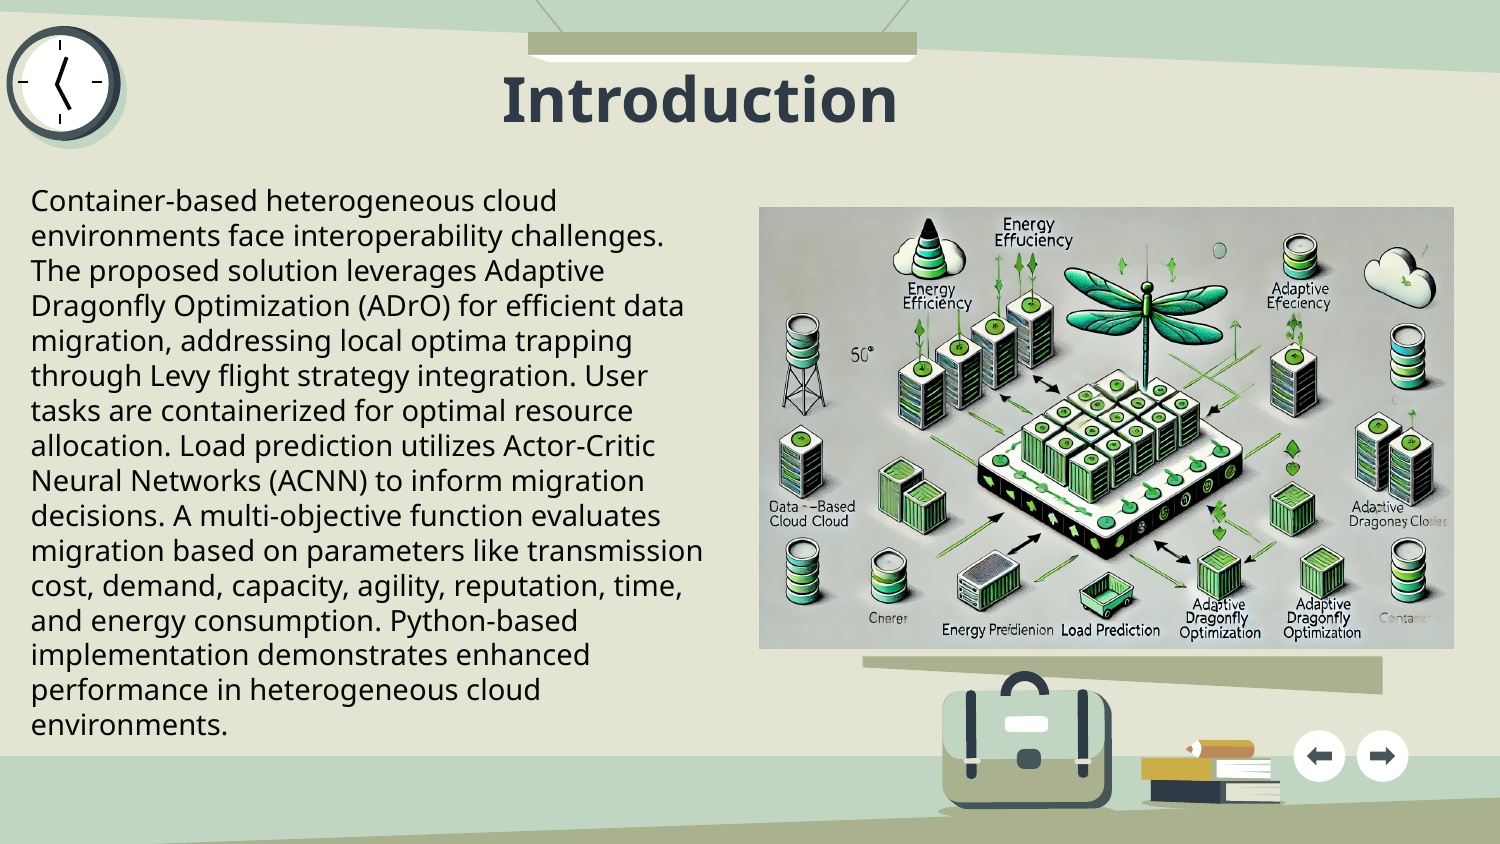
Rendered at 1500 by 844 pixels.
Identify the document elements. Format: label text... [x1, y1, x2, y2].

text_box [1370, 746, 1396, 766]
text_box [1293, 730, 1346, 782]
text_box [937, 667, 1286, 821]
text_box [1306, 746, 1332, 766]
text_box [862, 657, 1383, 695]
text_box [6, 25, 128, 150]
text_box [1356, 730, 1409, 782]
picture [758, 206, 1454, 649]
title Introduction [397, 63, 1005, 131]
subtitle Container-based heterogeneous cloud environments face interoperability challenges. The proposed solution leverages Adaptive Dragonfly Optimization (ADrO) for efficient data migration, addressing local optima trapping through Levy flight strategy integration. User tasks are containerized for optimal resource allocation. Load prediction utilizes Actor-Critic Neural Networks (ACNN) to inform migration decisions. A multi-objective function evaluates migration based on parameters like transmission cost, demand, capacity, agility, reputation, time, and energy consumption. Python-based implementation demonstrates enhanced performance in heterogeneous cloud environments. [15, 167, 728, 723]
